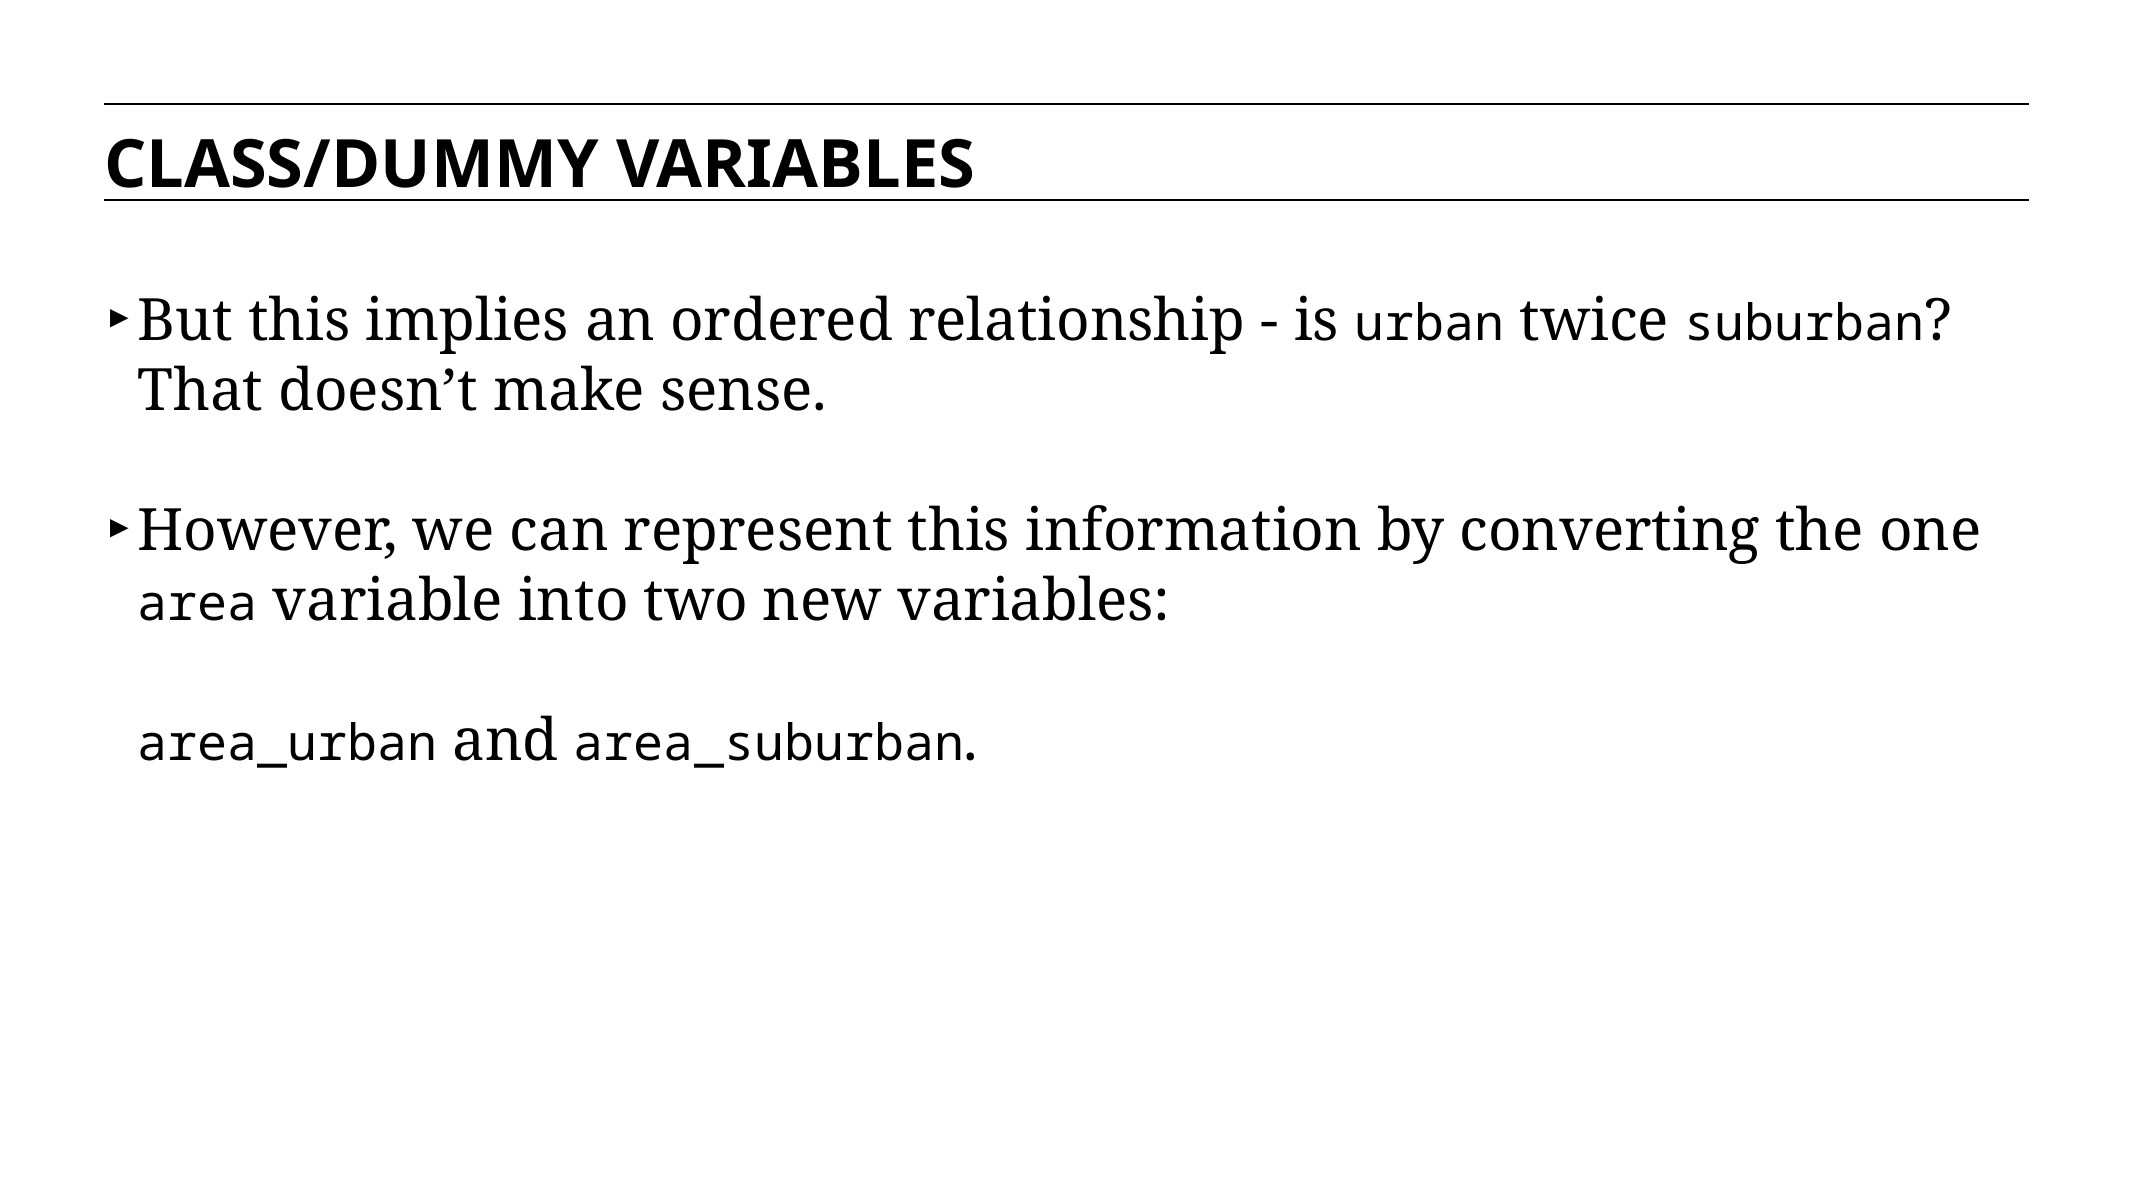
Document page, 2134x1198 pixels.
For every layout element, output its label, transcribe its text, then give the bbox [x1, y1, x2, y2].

text_box CLASS/DUMMY VARIABLES [104, 120, 2030, 192]
list But this implies an ordered relationship - is urban twice suburban? That doesn’t make sense. However, we can represent this information by converting the one area variable into two new variables: area_urban and area_suburban. [104, 212, 2030, 837]
